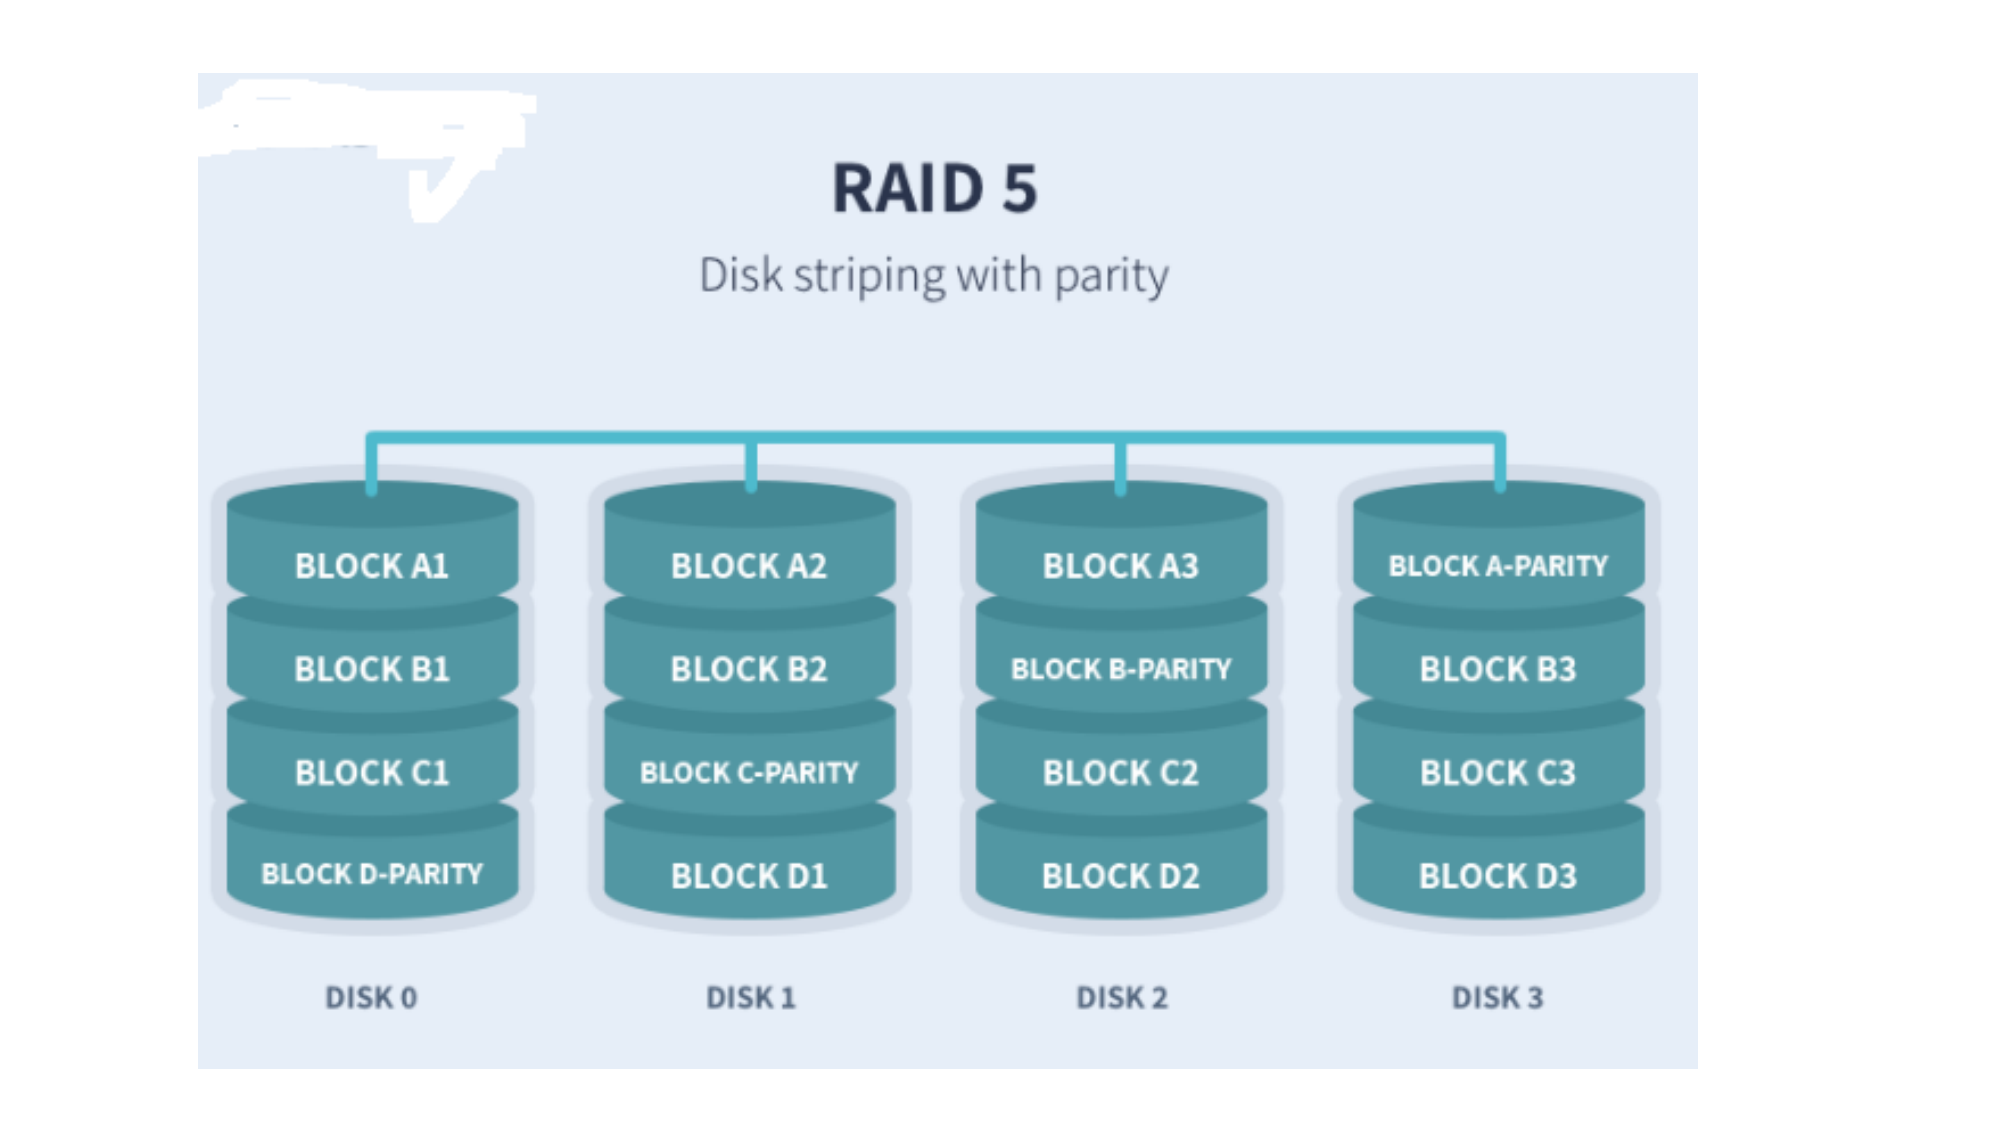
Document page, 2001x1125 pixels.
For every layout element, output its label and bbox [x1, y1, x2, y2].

picture [198, 73, 1698, 1069]
